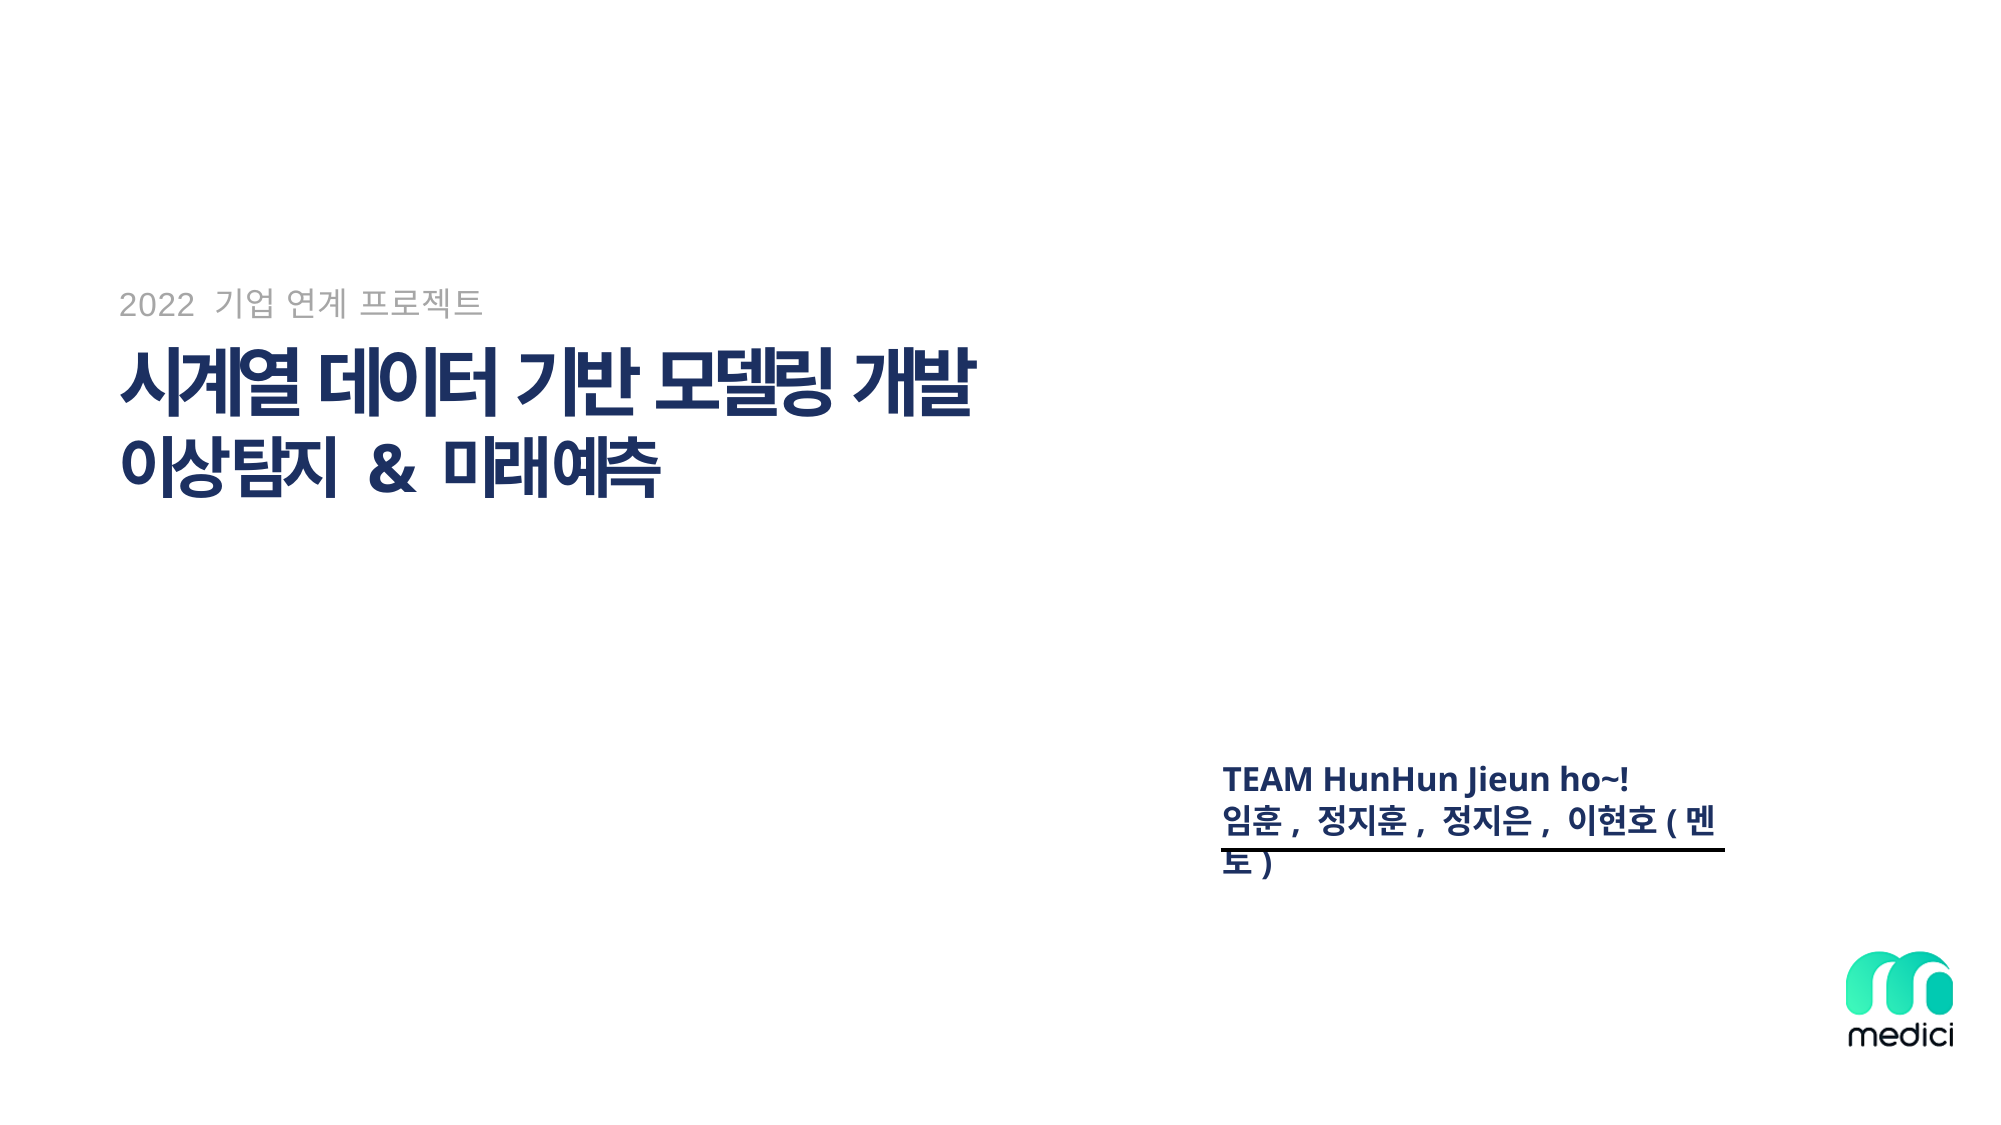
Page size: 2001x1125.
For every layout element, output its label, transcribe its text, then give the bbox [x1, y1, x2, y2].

picture [1824, 924, 1976, 1076]
text_box 2022 기업 연계 프로젝트 [116, 281, 598, 324]
title 시계열 데이터 기반 모델링 개발 이상 탐지 & 미래 예측 [116, 324, 1038, 524]
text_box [1220, 756, 1766, 851]
